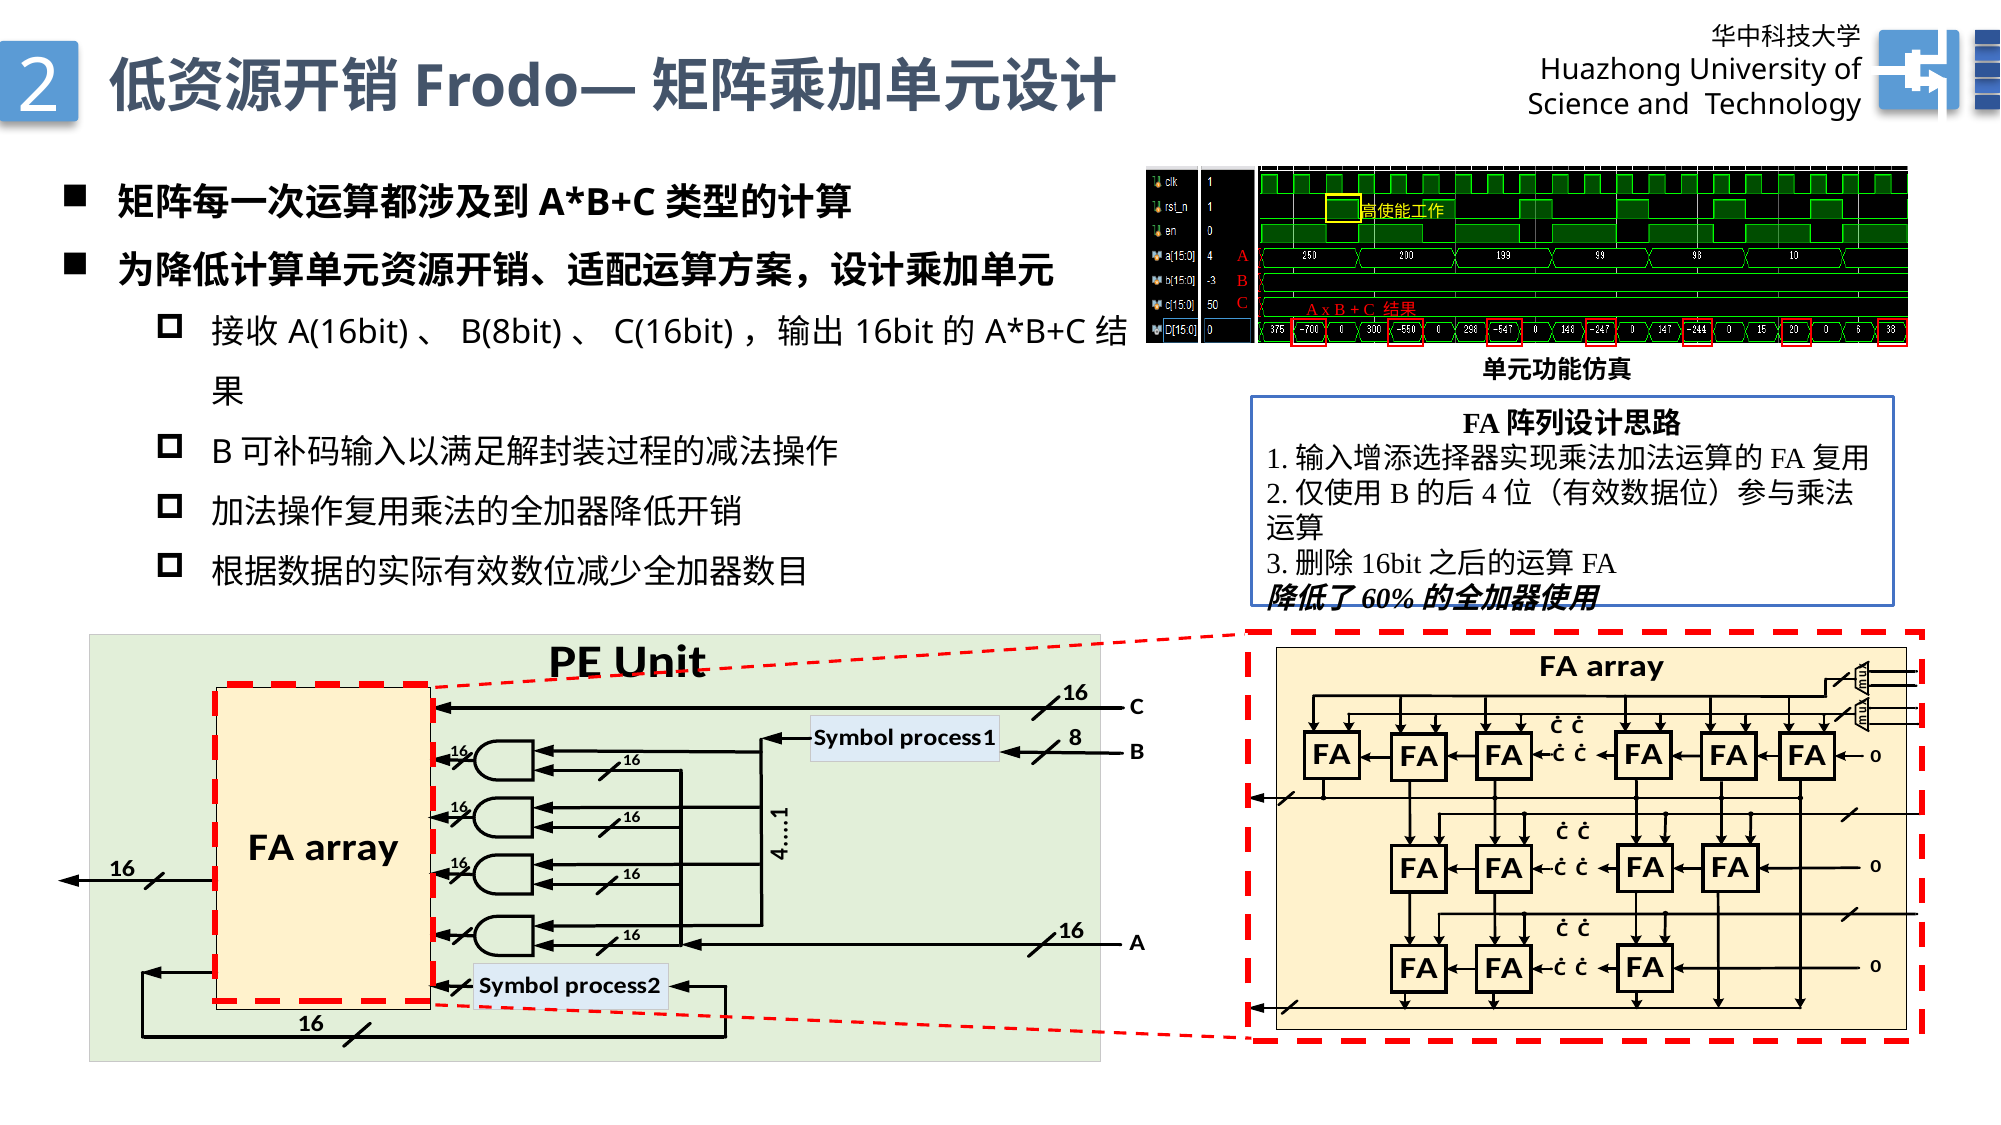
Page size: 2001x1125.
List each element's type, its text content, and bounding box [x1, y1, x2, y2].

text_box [33, 632, 1147, 1063]
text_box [1226, 645, 1922, 1032]
text_box FA阵列设计思路 1.输入增添选择器实现乘法加法运算的FA复用 2.仅使用B的后4位（有效数据位）参与乘法运算 3.删除16bit之后的运算FA 降低了60%的全加器使用 [1251, 396, 1894, 606]
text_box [435, 634, 1245, 688]
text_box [1017, 12, 2000, 129]
picture [1146, 166, 1908, 344]
text_box [1247, 631, 1923, 653]
text_box 矩阵每一次运算都涉及到A*B+C类型的计算 为降低计算单元资源开销、适配运算方案，设计乘加单元 接收A(16bit)、B(8bit)、C(16bit)，输出16bit的A*B+C结果 B可补码输入以满足解封装过程的减法操作 加法操作复用乘法的全加器降低开销 根据数据的实际有效数位减少全加器数目 [46, 148, 1144, 598]
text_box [435, 1004, 1252, 1039]
text_box 单元功能仿真 [1468, 346, 1653, 392]
text_box [1247, 1032, 1923, 1042]
text_box 2 [0, 39, 80, 123]
text_box 低资源开销Frodo—矩阵乘加单元设计 [93, 40, 1017, 126]
